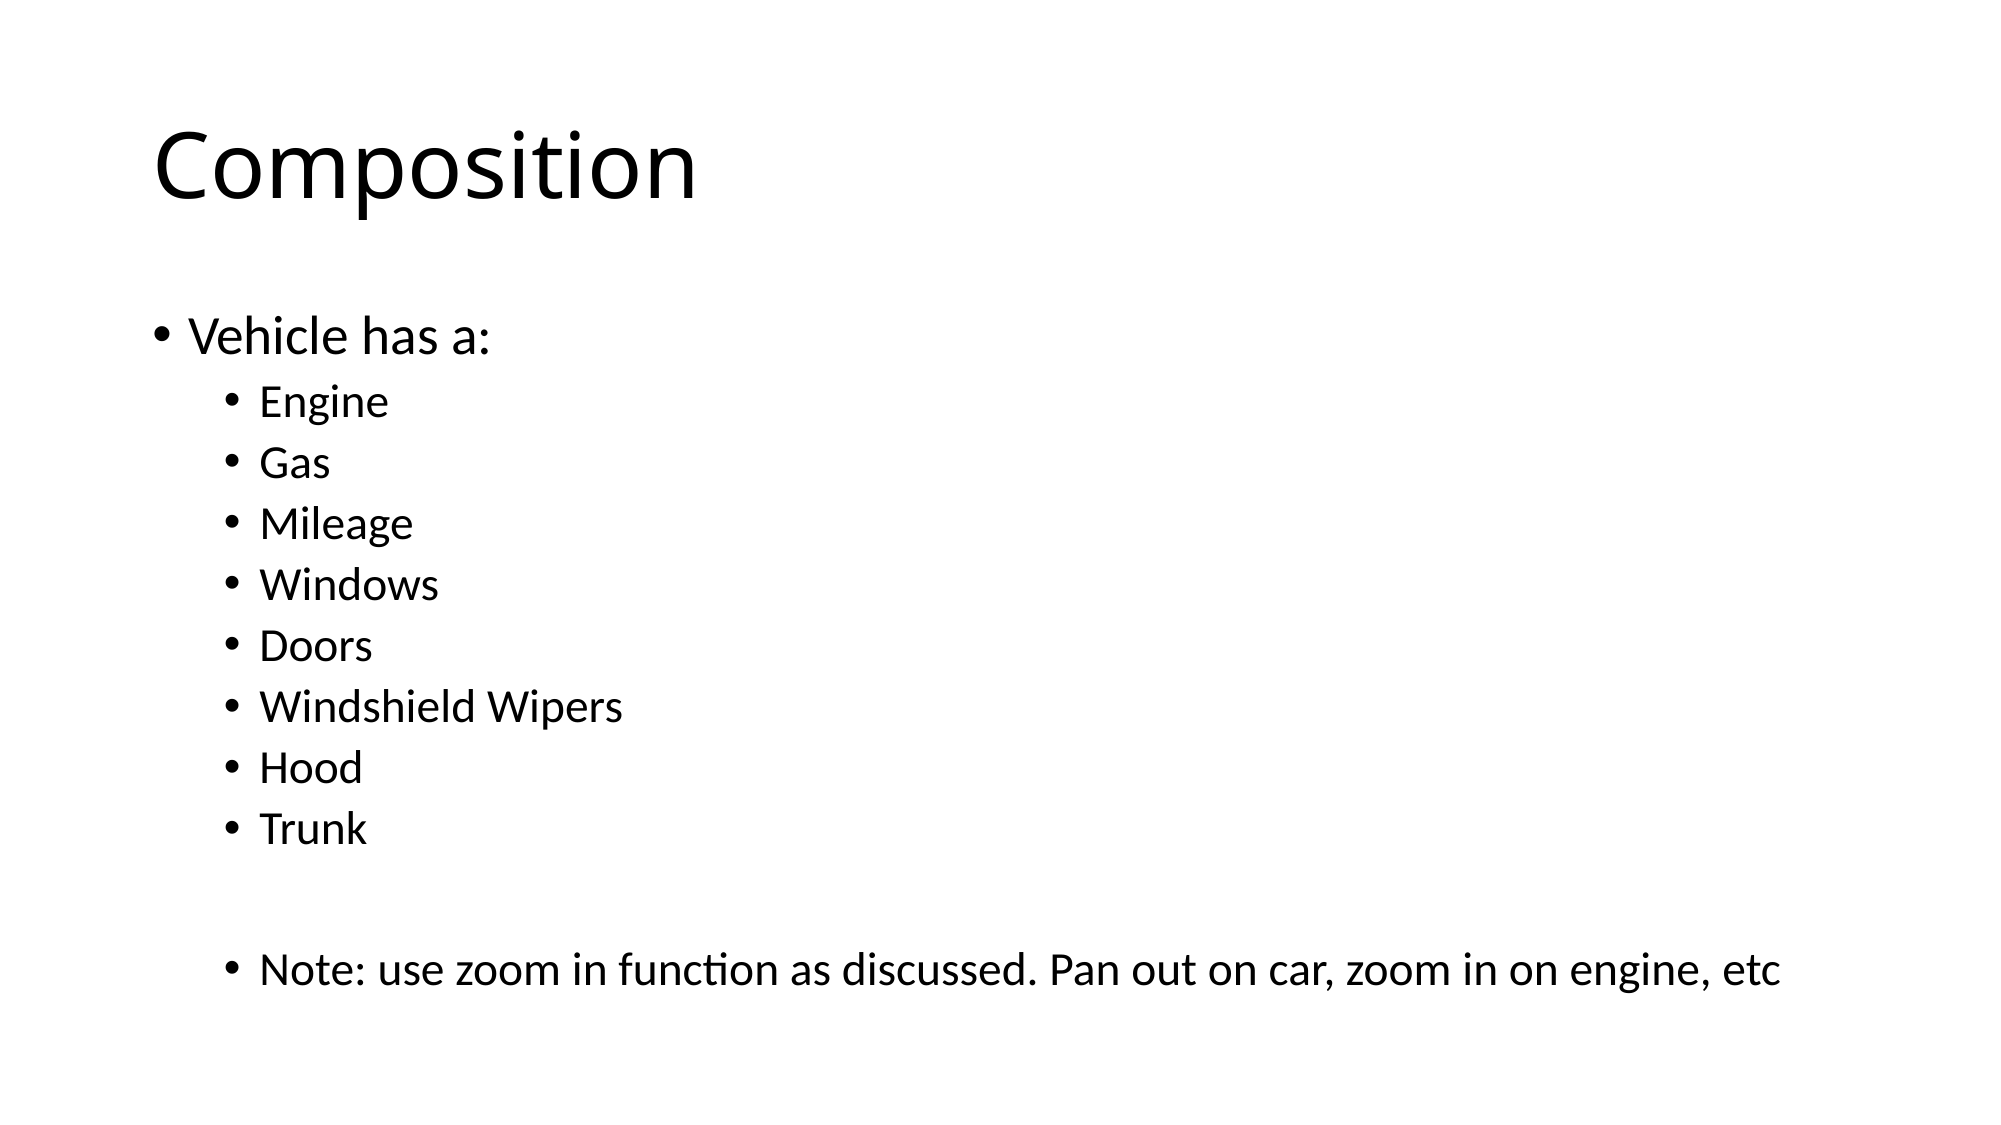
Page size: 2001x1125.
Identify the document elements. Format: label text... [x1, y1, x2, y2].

list Vehicle has a: Engine Gas Mileage Windows Doors Windshield Wipers Hood Trunk Note: use zoom in function as discussed. Pan out on car, zoom in on engine, etc [137, 299, 1863, 1014]
title Composition [137, 59, 1863, 278]
